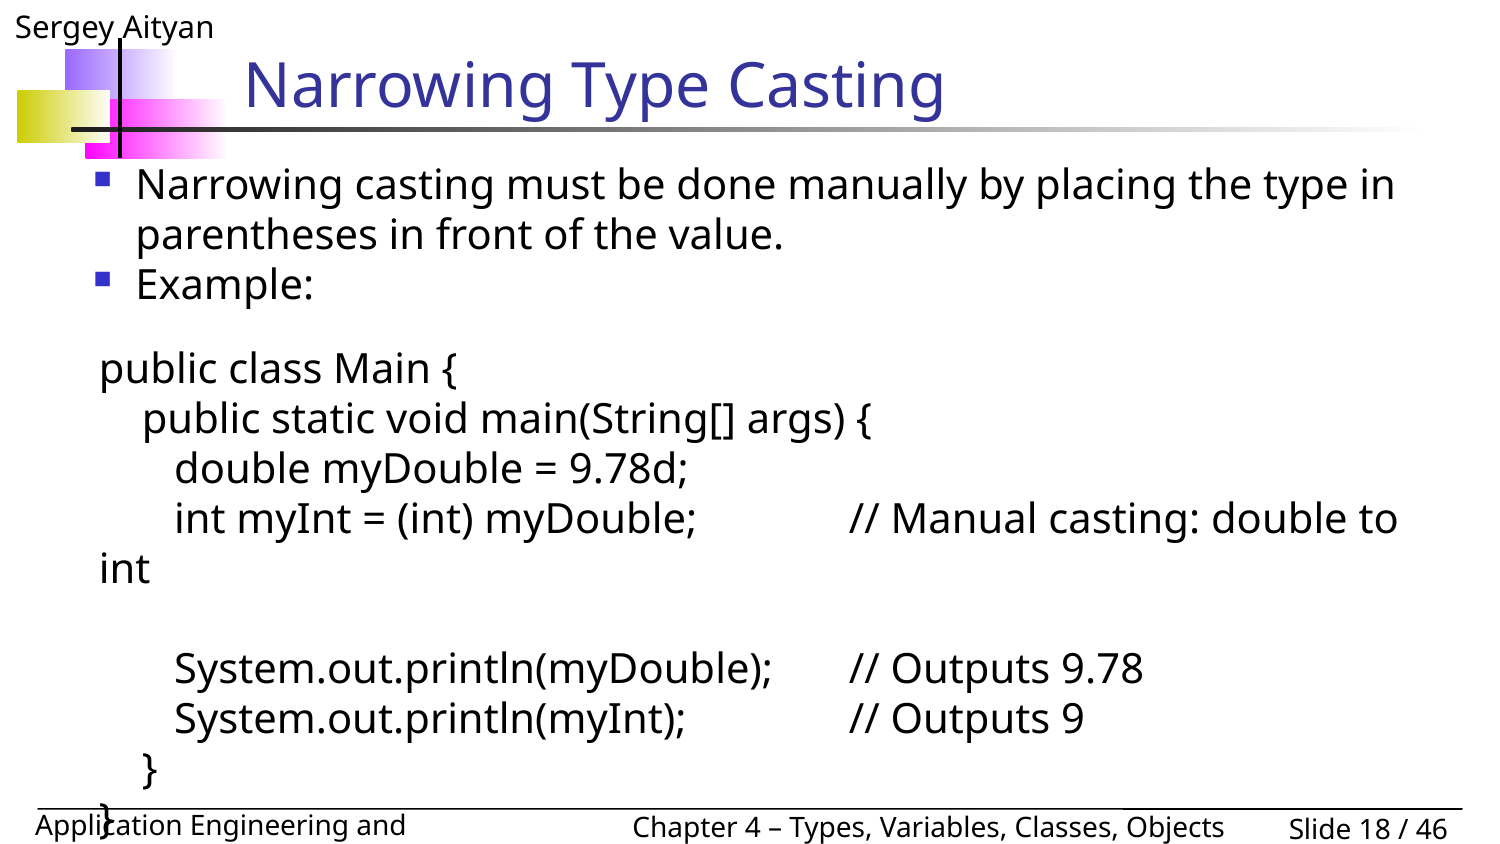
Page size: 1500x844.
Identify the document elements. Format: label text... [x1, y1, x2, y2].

title Narrowing Type Casting [228, 46, 1332, 128]
list Narrowing casting must be done manually by placing the type in parentheses in front of the value. Example: [78, 150, 1471, 231]
list public class Main { public static void main(String[] args) { double myDouble = 9.78d; int myInt = (int) myDouble; // Manual casting: double to int System.out.println(myDouble); // Outputs 9.78 System.out.println(myInt); // Outputs 9 } } [83, 334, 1477, 766]
